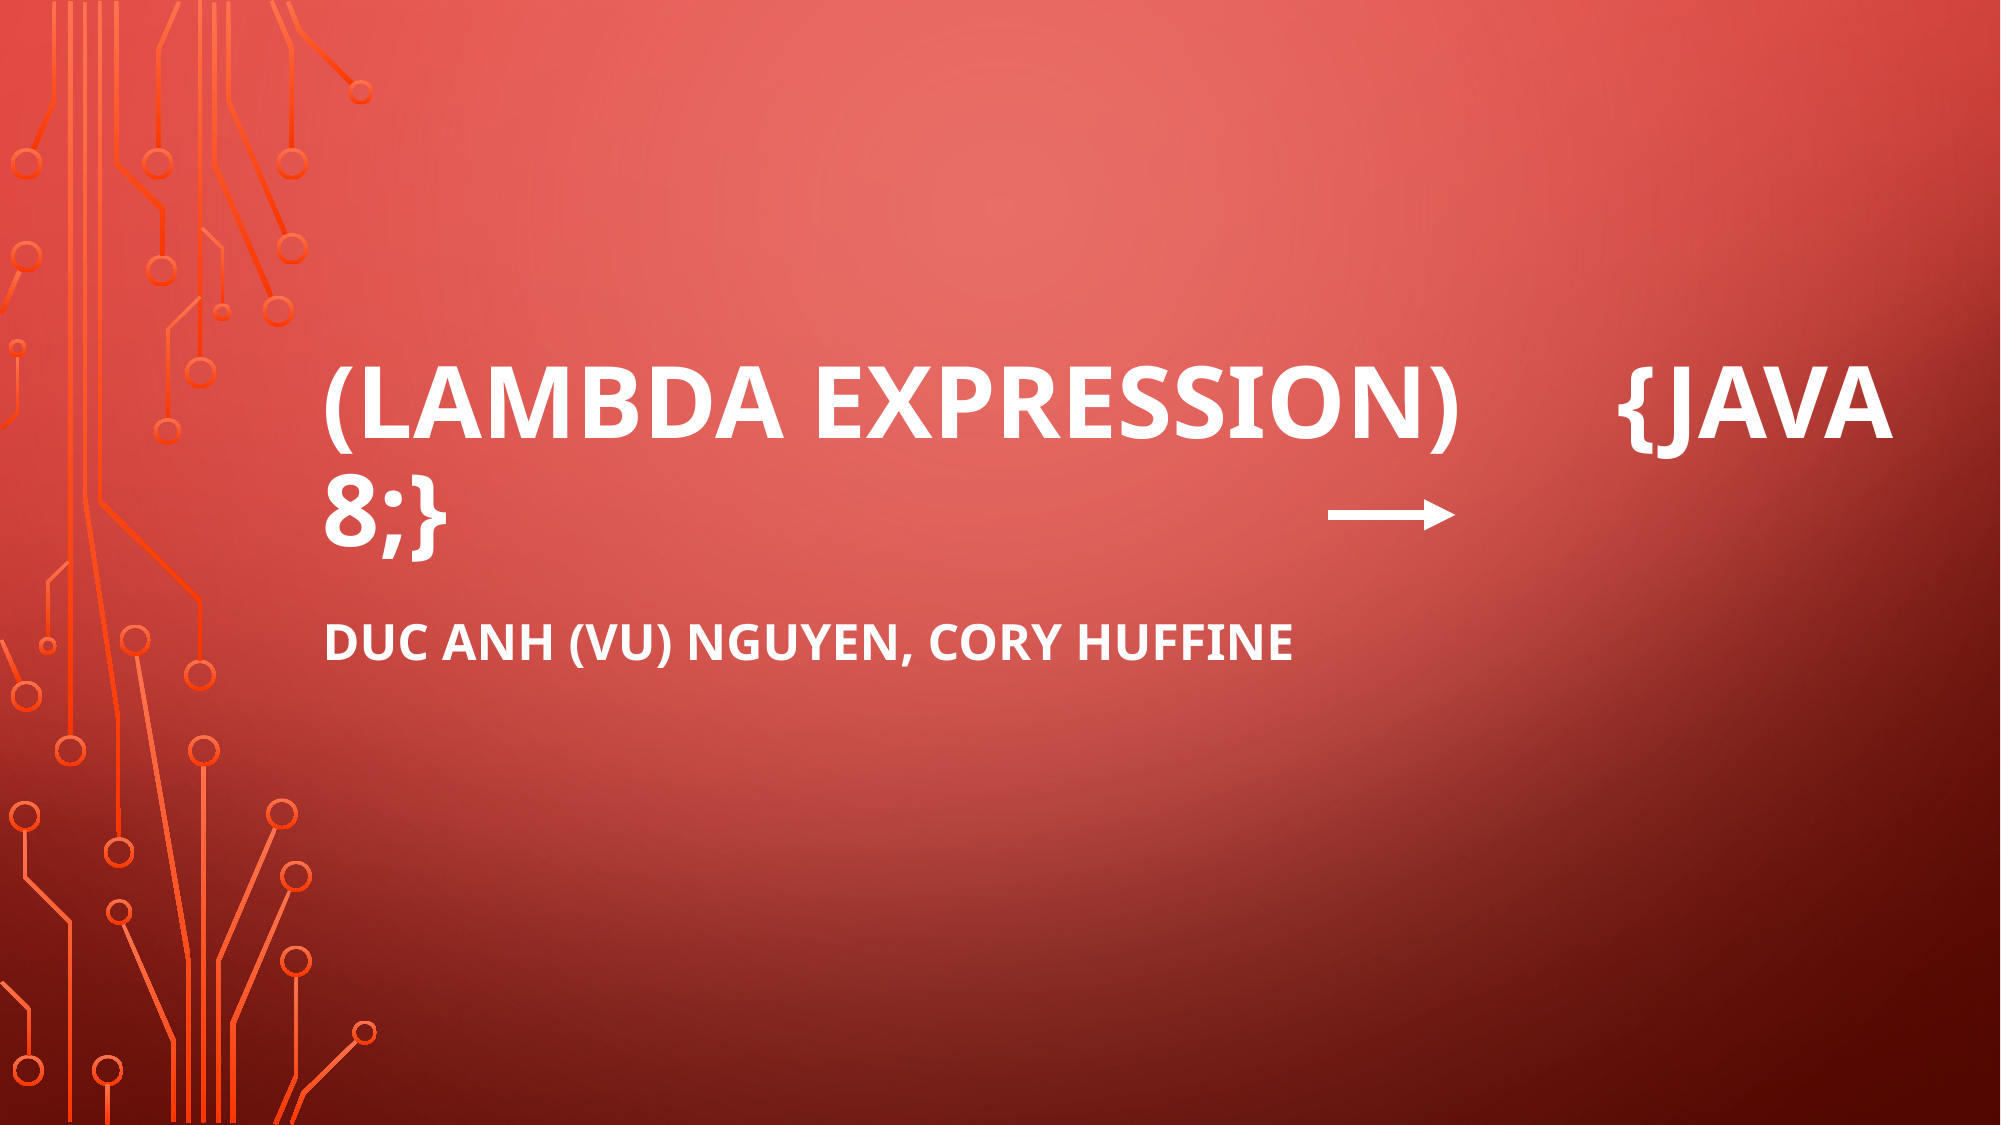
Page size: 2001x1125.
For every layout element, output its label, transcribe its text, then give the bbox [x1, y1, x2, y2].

title (Lambda expression) {java 8;} [307, 184, 1936, 576]
subtitle Duc anh (vu) Nguyen, cory huffine [307, 590, 1750, 863]
